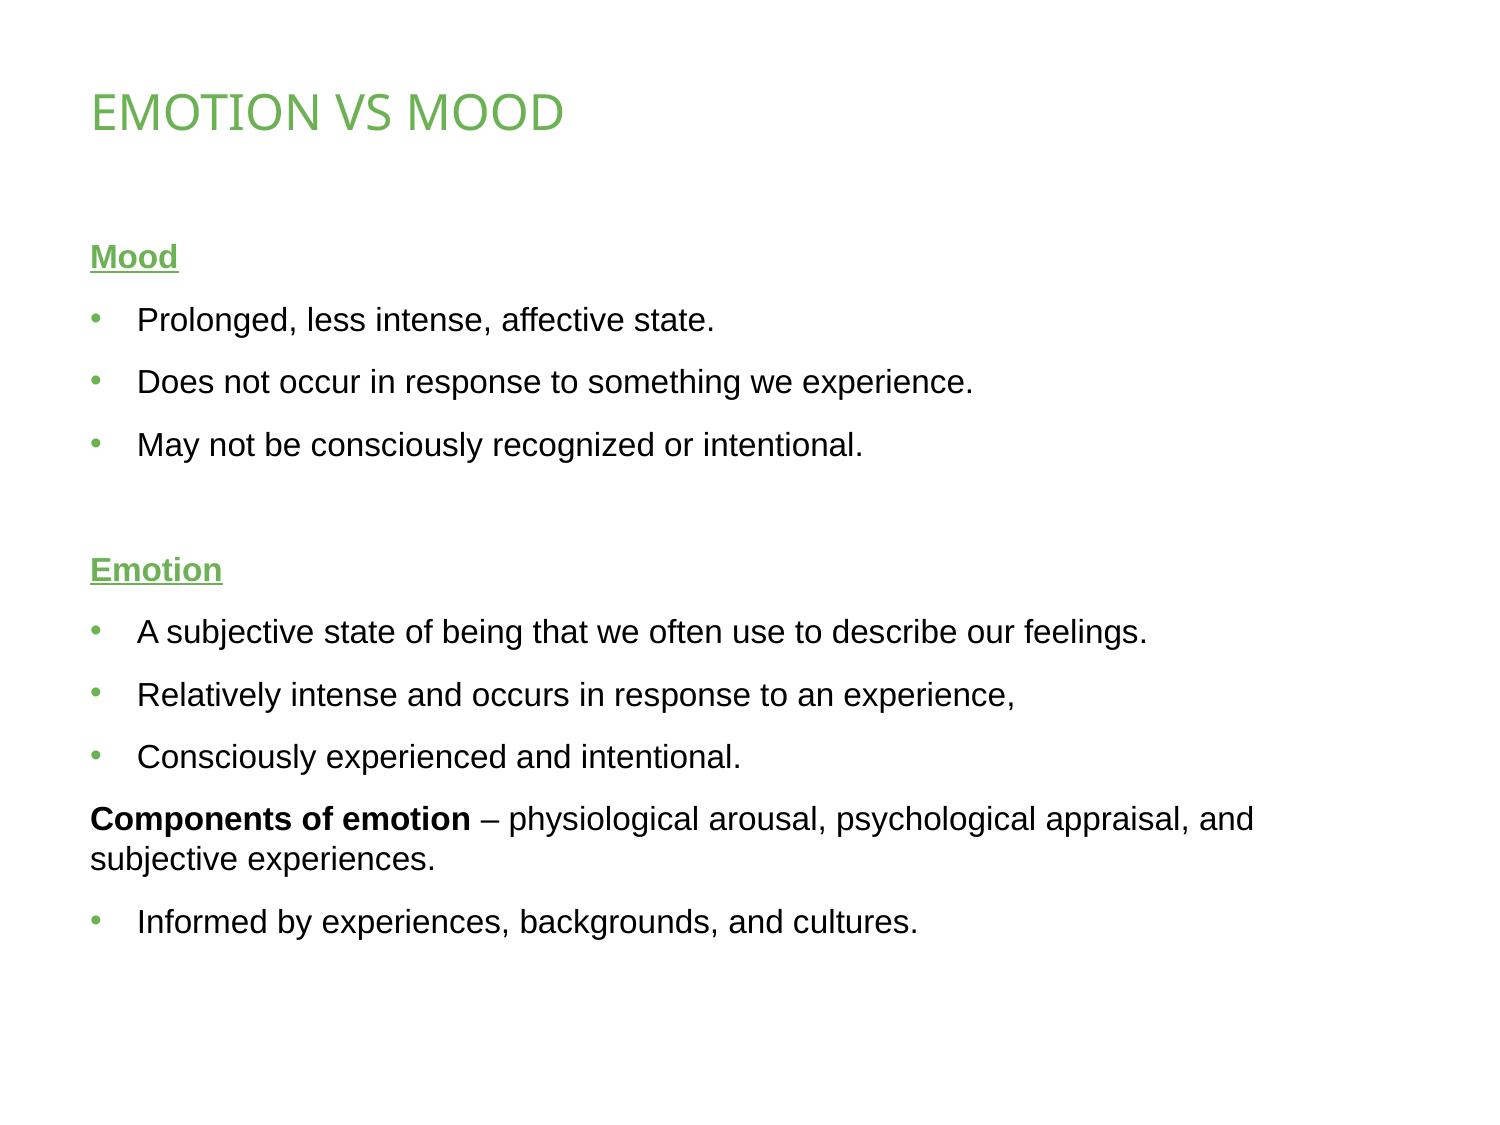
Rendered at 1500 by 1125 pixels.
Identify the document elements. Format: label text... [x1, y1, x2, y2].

text_box Mood Prolonged, less intense, affective state. Does not occur in response to something we experience. May not be consciously recognized or intentional. Emotion A subjective state of being that we often use to describe our feelings. Relatively intense and occurs in response to an experience, Consciously experienced and intentional. Components of emotion – physiological arousal, psychological appraisal, and subjective experiences. Informed by experiences, backgrounds, and cultures. [75, 228, 1404, 1087]
title EMOTION VS MOOD [75, 39, 1398, 148]
